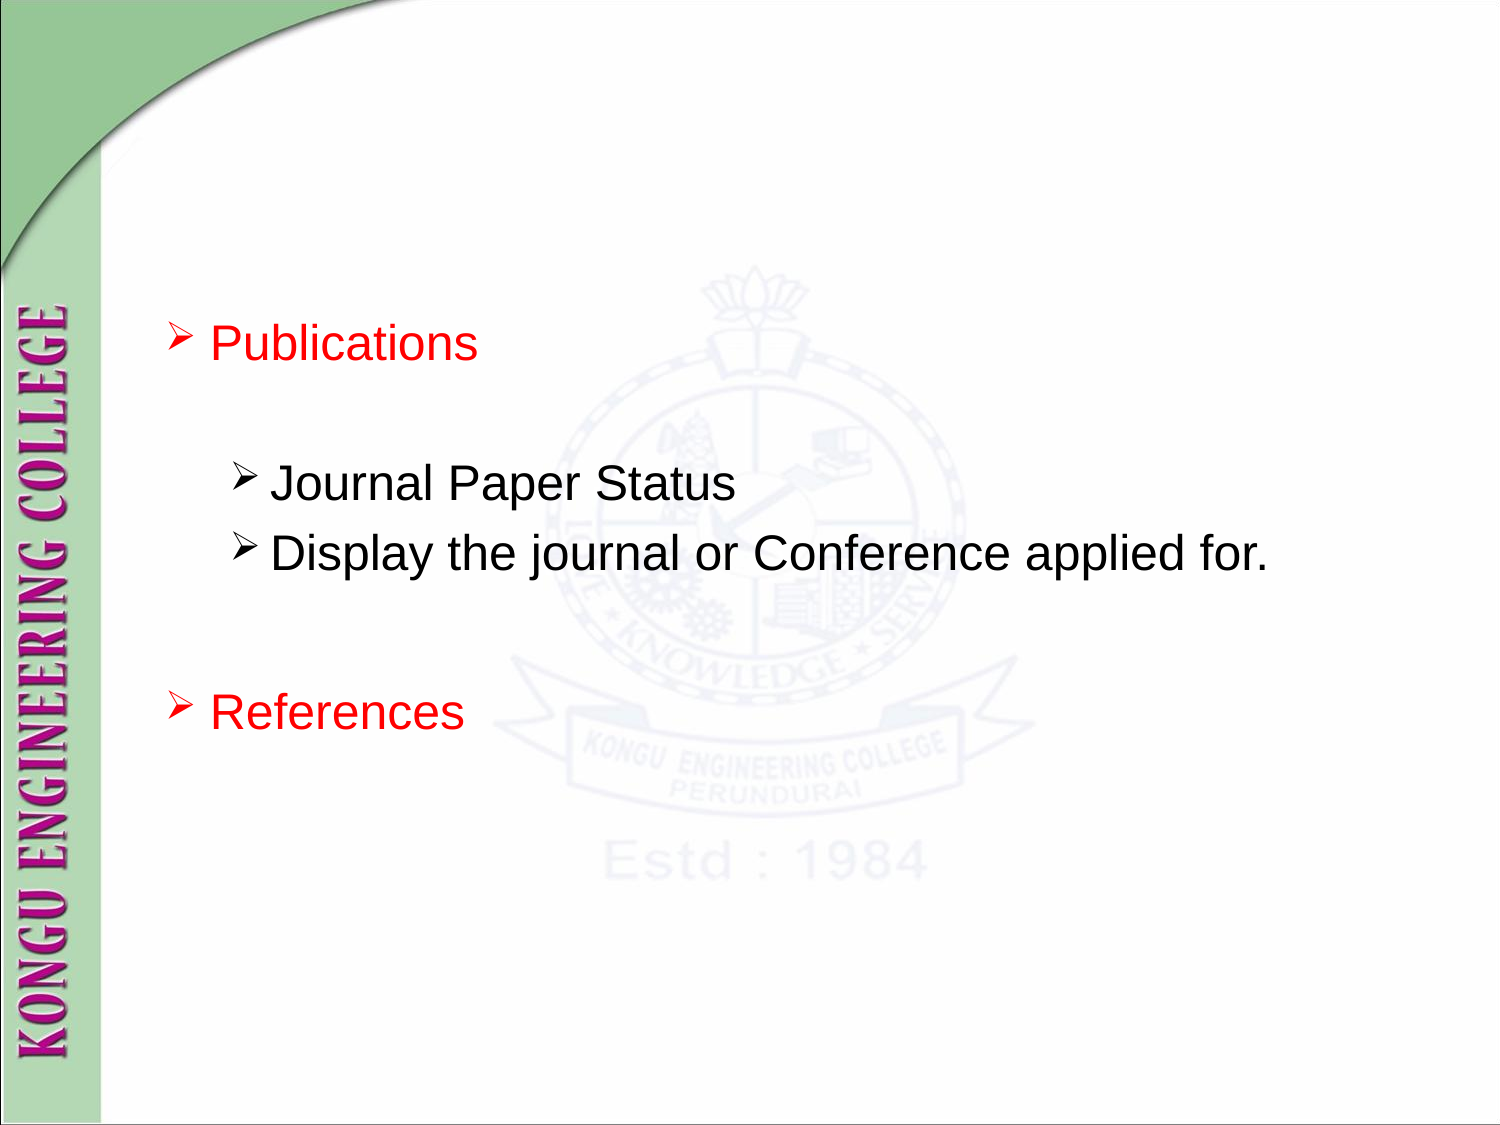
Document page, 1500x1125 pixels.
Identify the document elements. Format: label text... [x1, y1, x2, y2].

list Publications Journal Paper Status Display the journal or Conference applied for. References [150, 303, 1425, 1038]
picture [0, 0, 1500, 1125]
